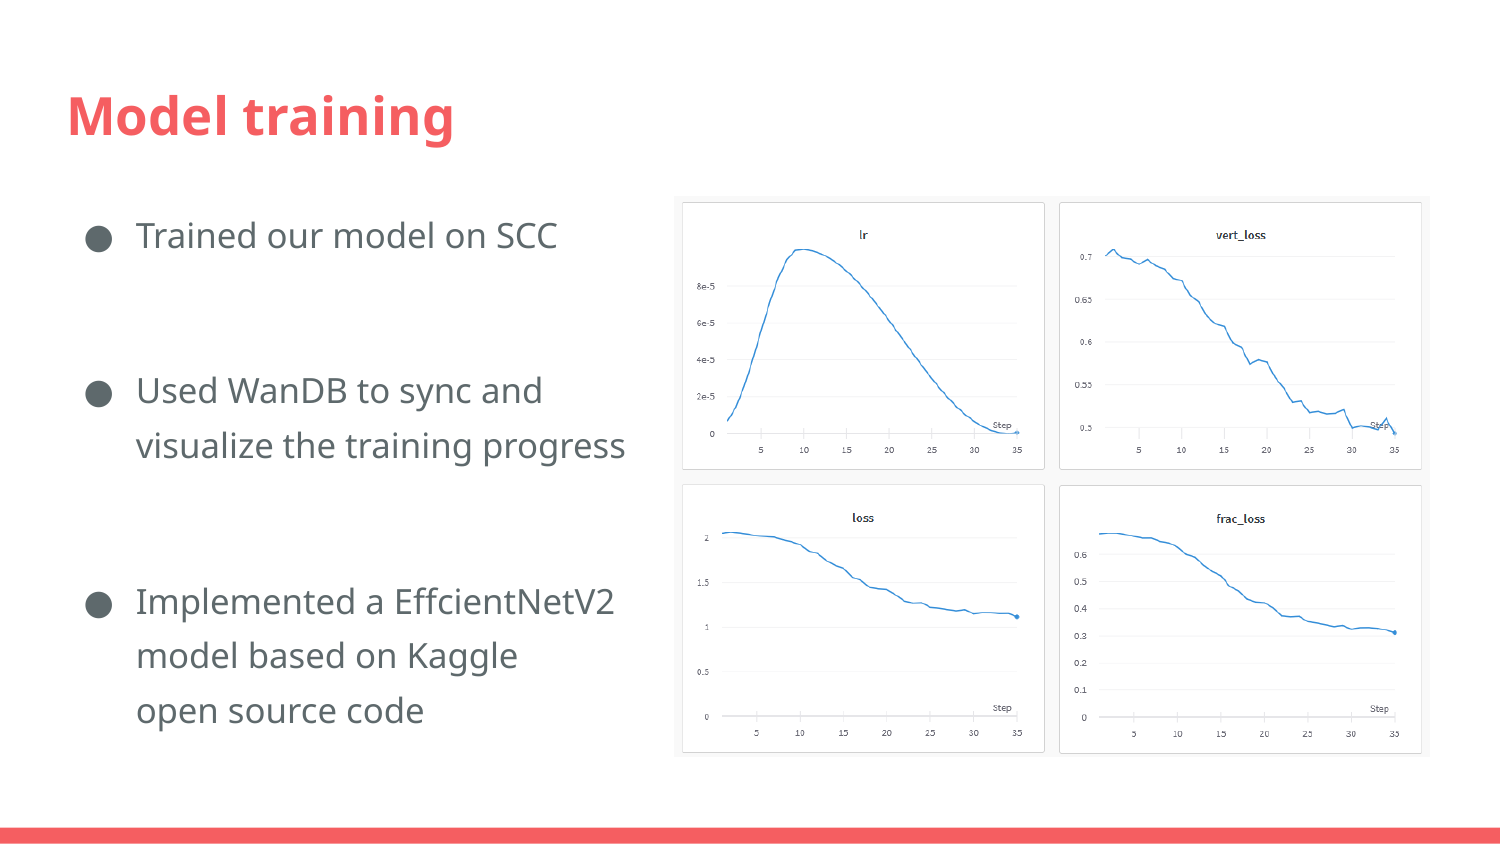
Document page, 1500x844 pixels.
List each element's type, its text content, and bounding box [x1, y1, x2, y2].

list Trained our model on SCC Used WanDB to sync and visualize the training progress Implemented a EffcientNetV2 model based on Kaggle open source code [51, 189, 1449, 750]
picture [673, 195, 1430, 757]
title Model training [51, 64, 1449, 167]
